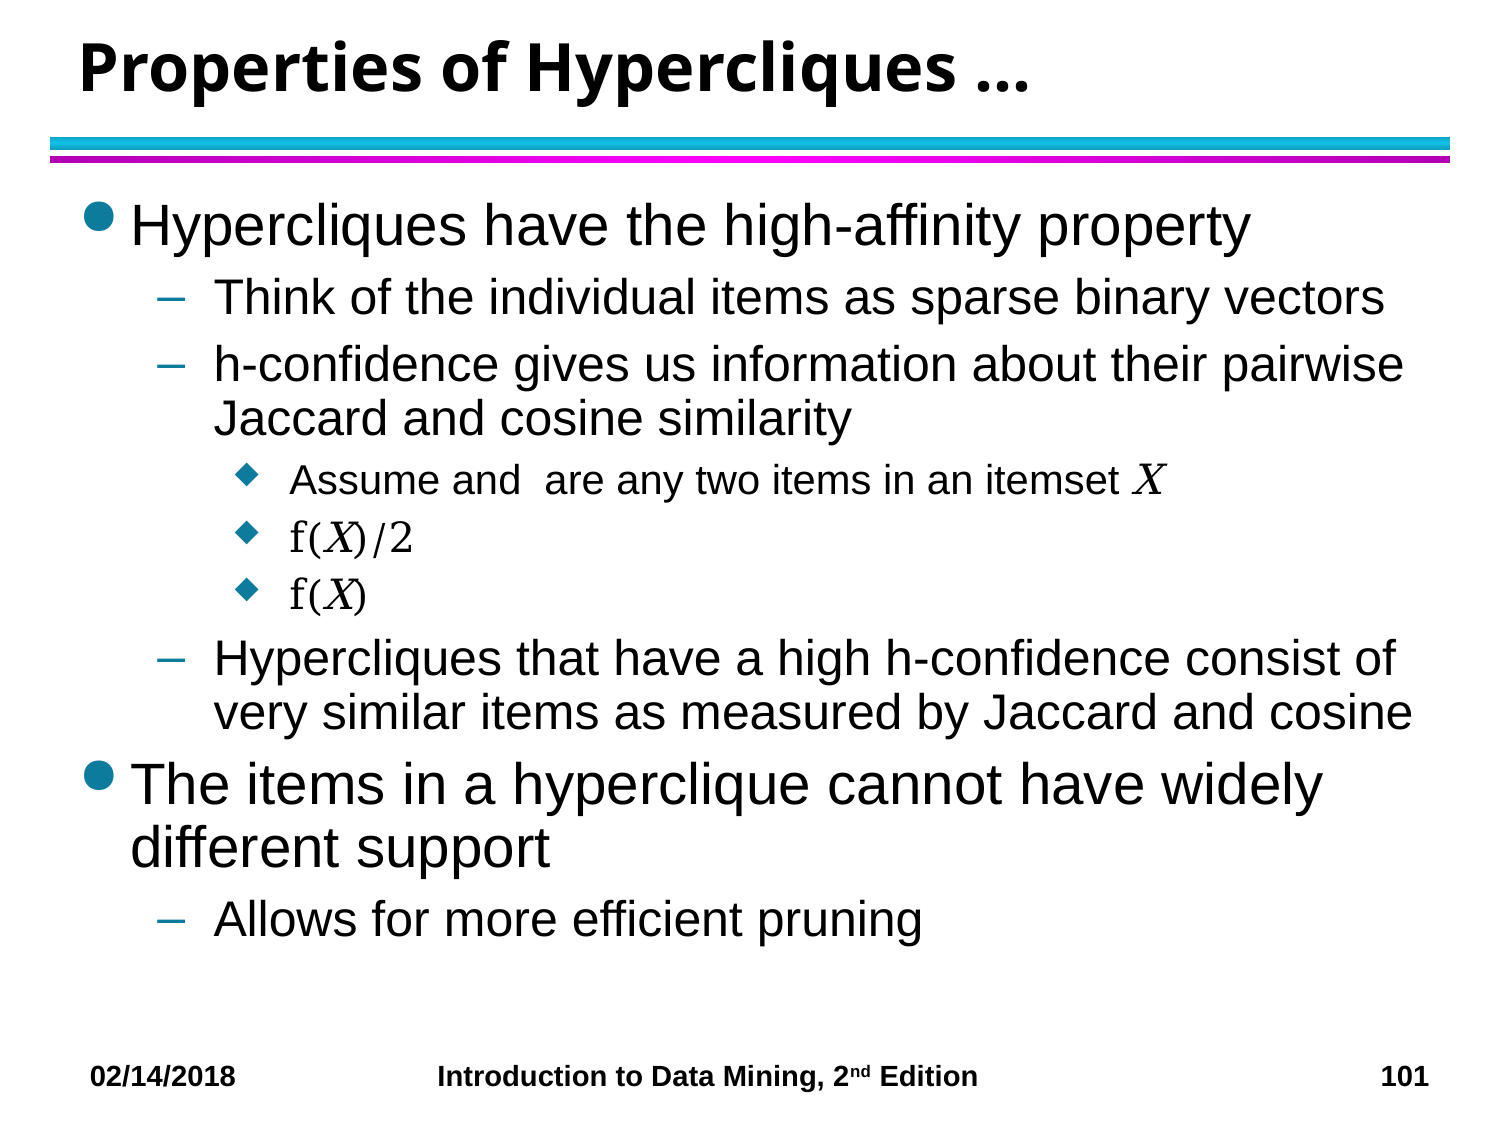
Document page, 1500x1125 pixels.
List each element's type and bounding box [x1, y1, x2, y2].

title [62, 24, 1421, 113]
